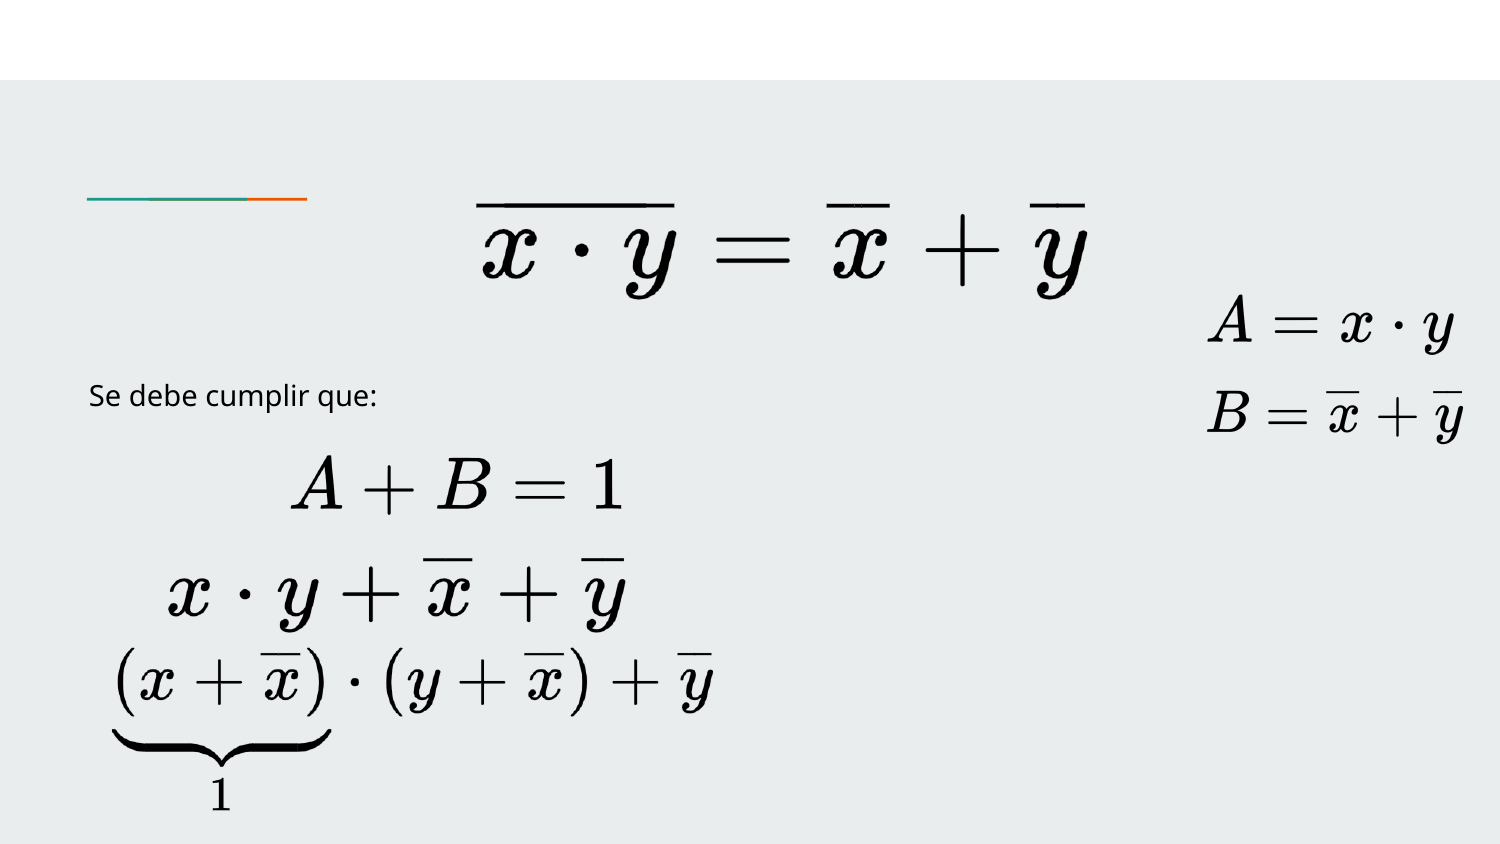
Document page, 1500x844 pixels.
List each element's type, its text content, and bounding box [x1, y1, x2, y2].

picture [111, 543, 715, 824]
picture [221, 196, 1466, 451]
text_box Se debe cumplir que: [73, 361, 474, 427]
picture [288, 449, 627, 522]
